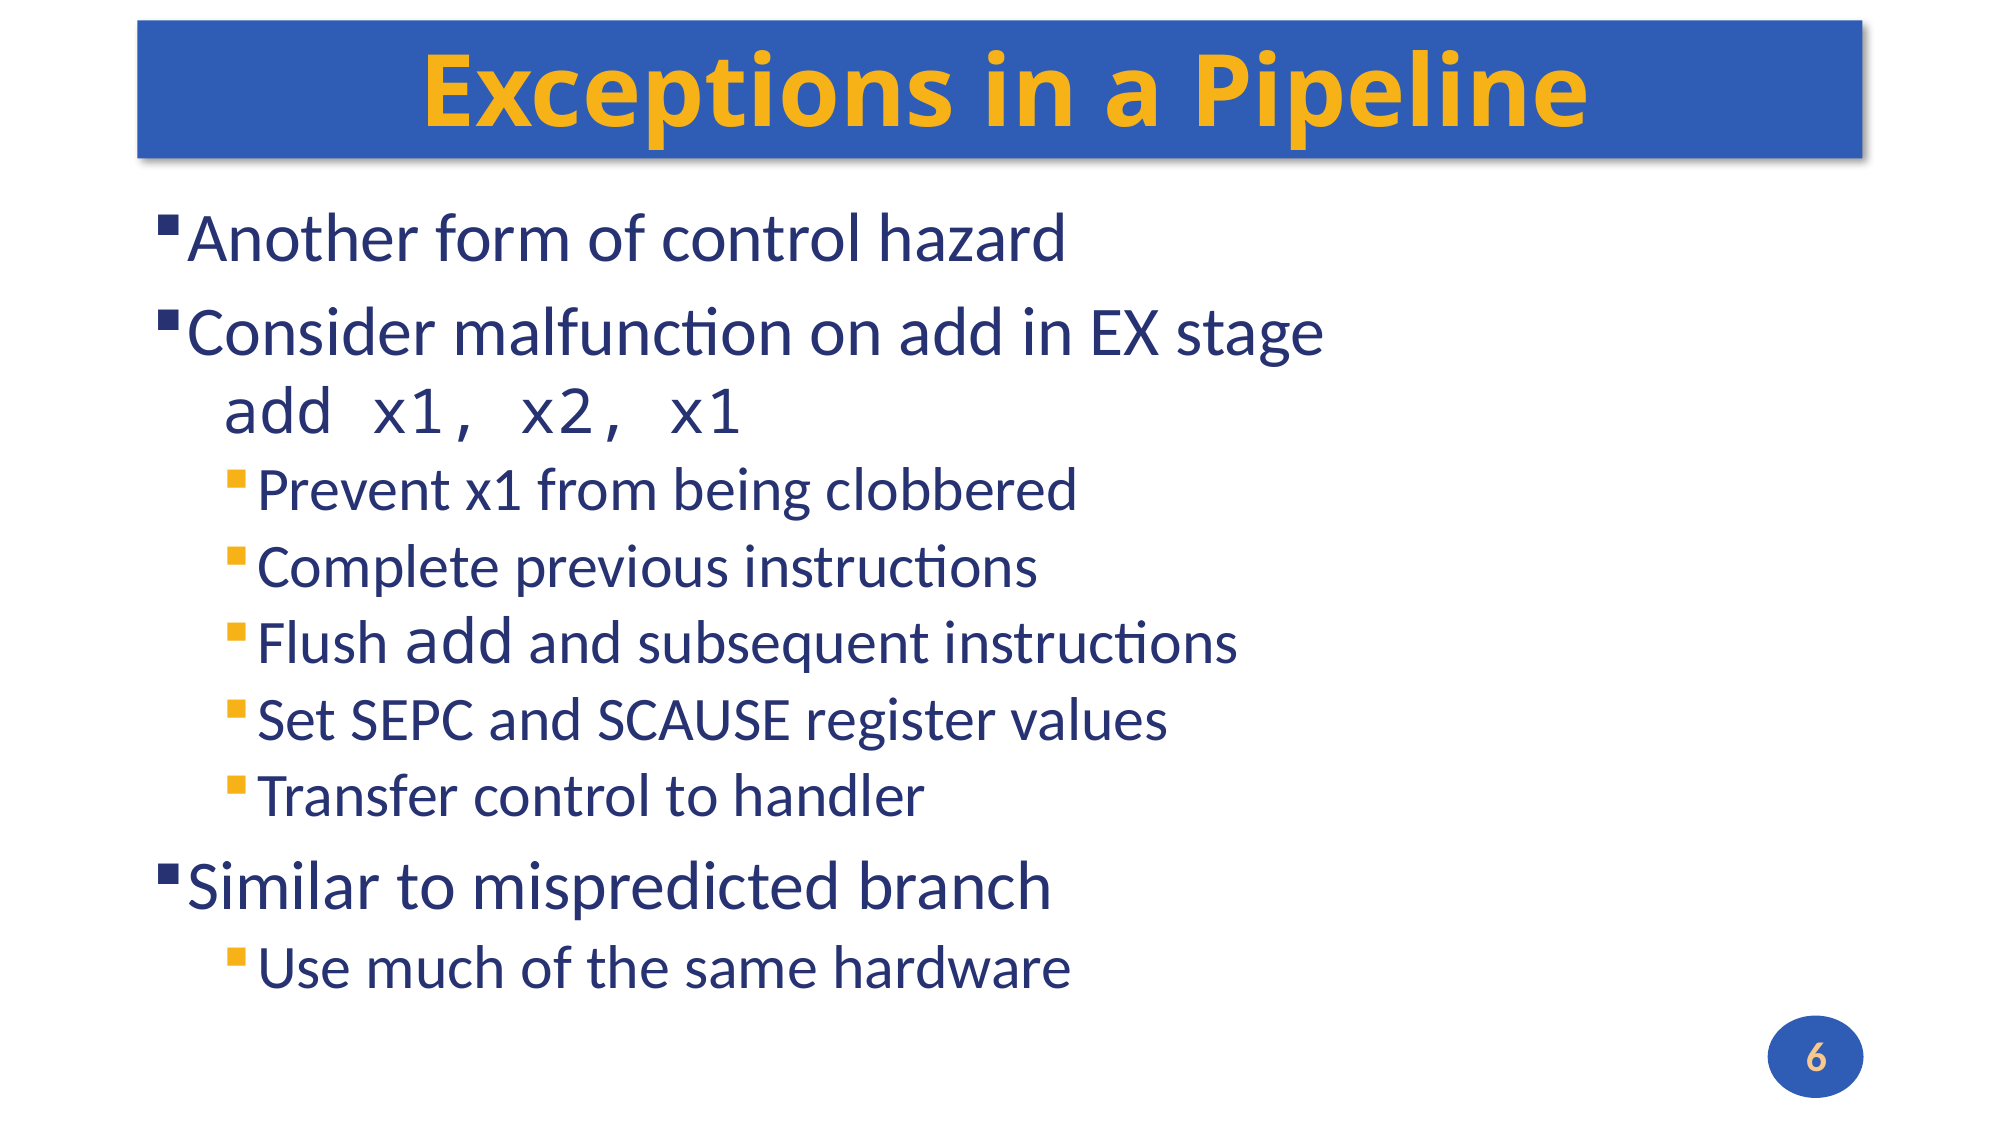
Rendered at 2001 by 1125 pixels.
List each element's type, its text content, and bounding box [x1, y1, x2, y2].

list Another form of control hazard Consider malfunction on add in EX stage add x1, x2, x1 Prevent x1 from being clobbered Complete previous instructions Flush add and subsequent instructions Set SEPC and SCAUSE register values Transfer control to handler Similar to mispredicted branch Use much of the same hardware [137, 193, 1863, 1014]
title Exceptions in a Pipeline [137, 17, 1863, 156]
slide_number 6 [1767, 1015, 1866, 1095]
